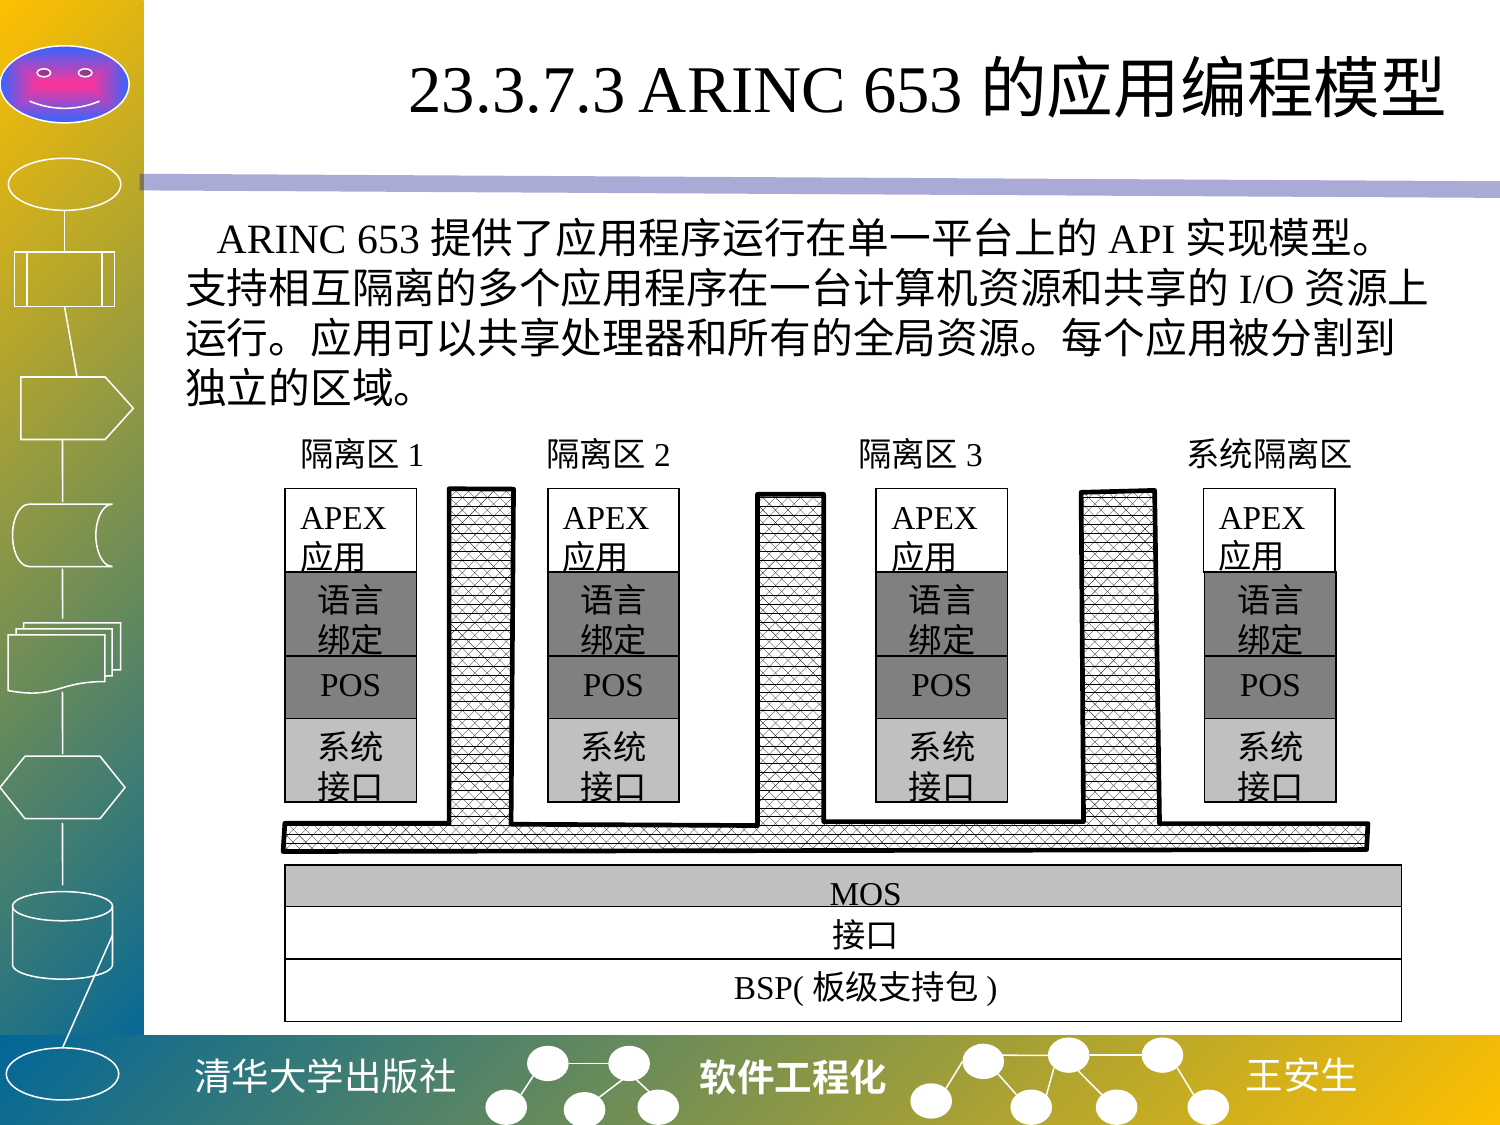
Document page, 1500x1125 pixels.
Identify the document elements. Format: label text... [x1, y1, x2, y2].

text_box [219, 404, 1403, 1033]
title 23.3.7.3 ARINC 653的应用编程模型 [187, 24, 1463, 147]
text_box ARINC 653提供了应用程序运行在单一平台上的API实现模型。支持相互隔离的多个应用程序在一台计算机资源和共享的I/O资源上运行。应用可以共享处理器和所有的全局资源。每个应用被分割到独立的区域。 [170, 204, 1451, 420]
